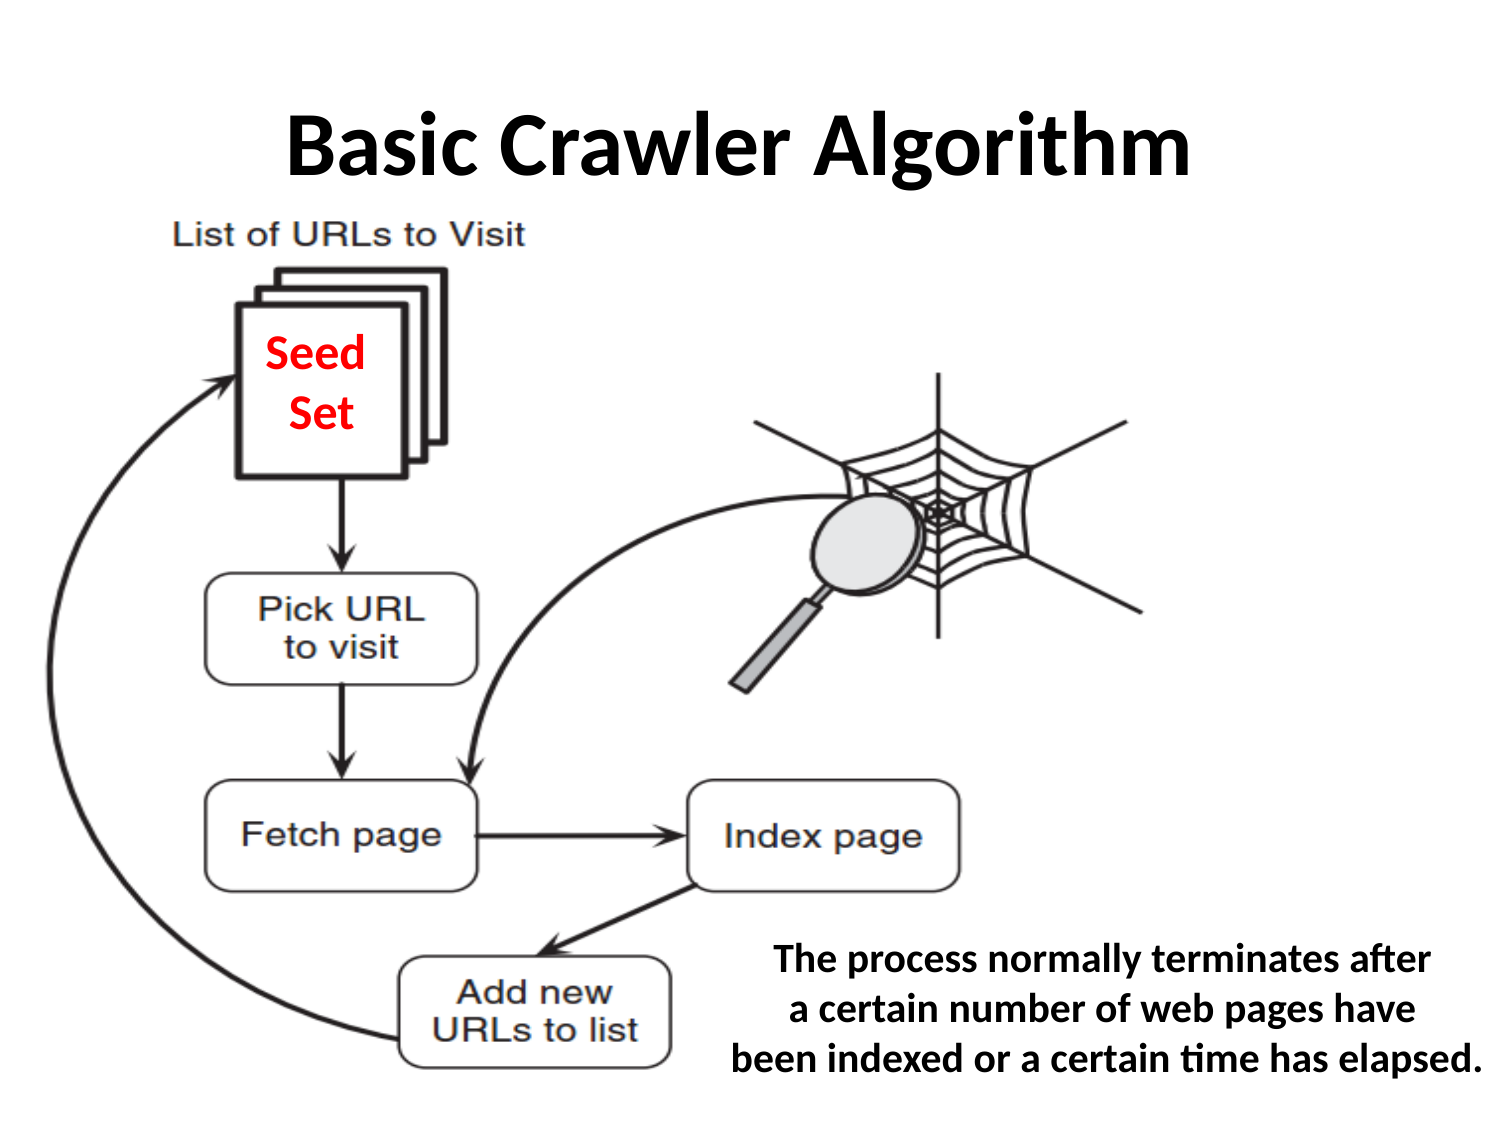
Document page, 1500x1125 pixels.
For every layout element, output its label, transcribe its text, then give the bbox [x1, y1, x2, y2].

text_box The process normally terminates after a certain number of web pages have been indexed or a certain time has elapsed. [1162, 923, 1500, 1089]
title Basic Crawler Algorithm [75, 45, 1425, 233]
picture [0, 202, 1159, 1088]
